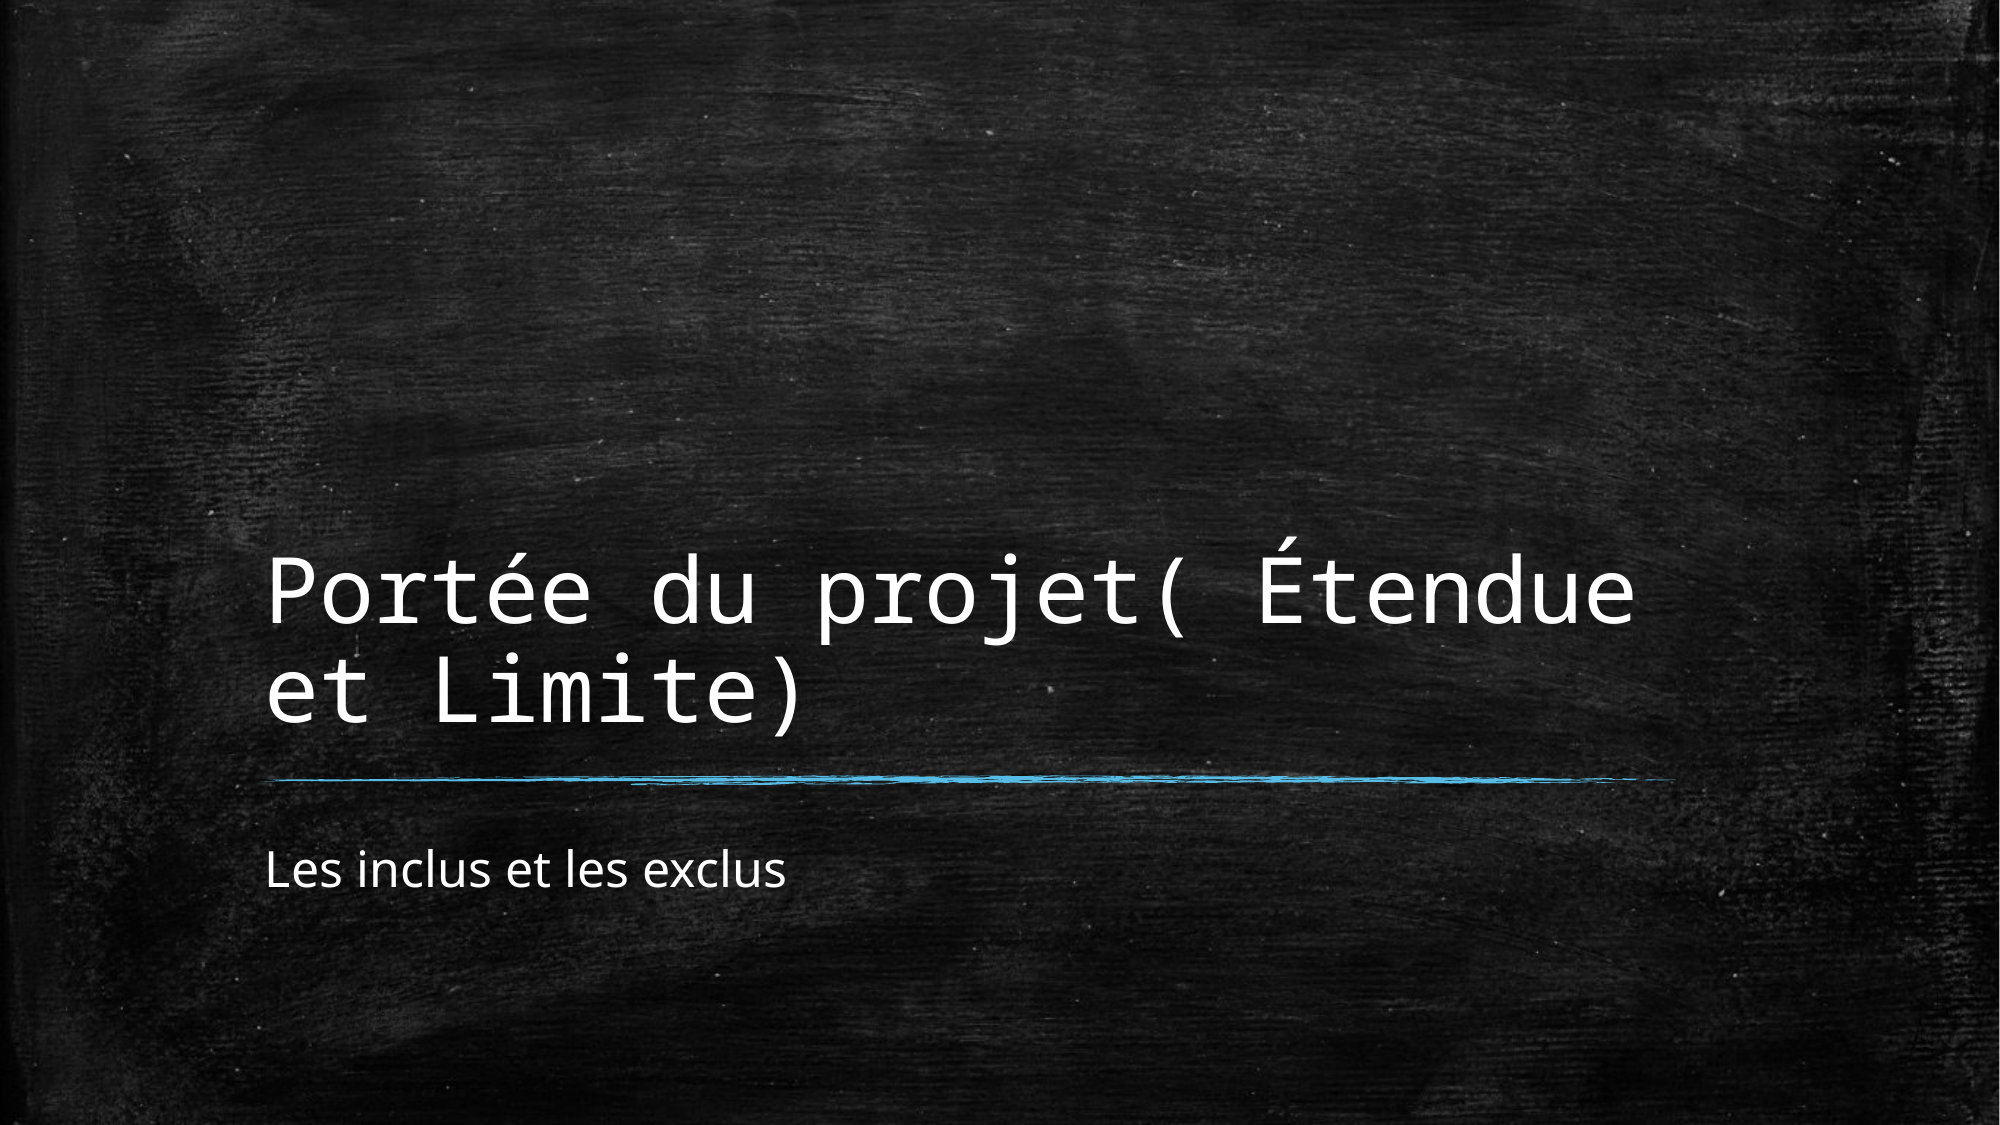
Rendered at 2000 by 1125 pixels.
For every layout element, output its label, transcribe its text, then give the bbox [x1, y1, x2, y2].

title Portée du projet( Étendue et Limite) [249, 312, 1750, 750]
list Les inclus et les exclus [249, 837, 1750, 1013]
